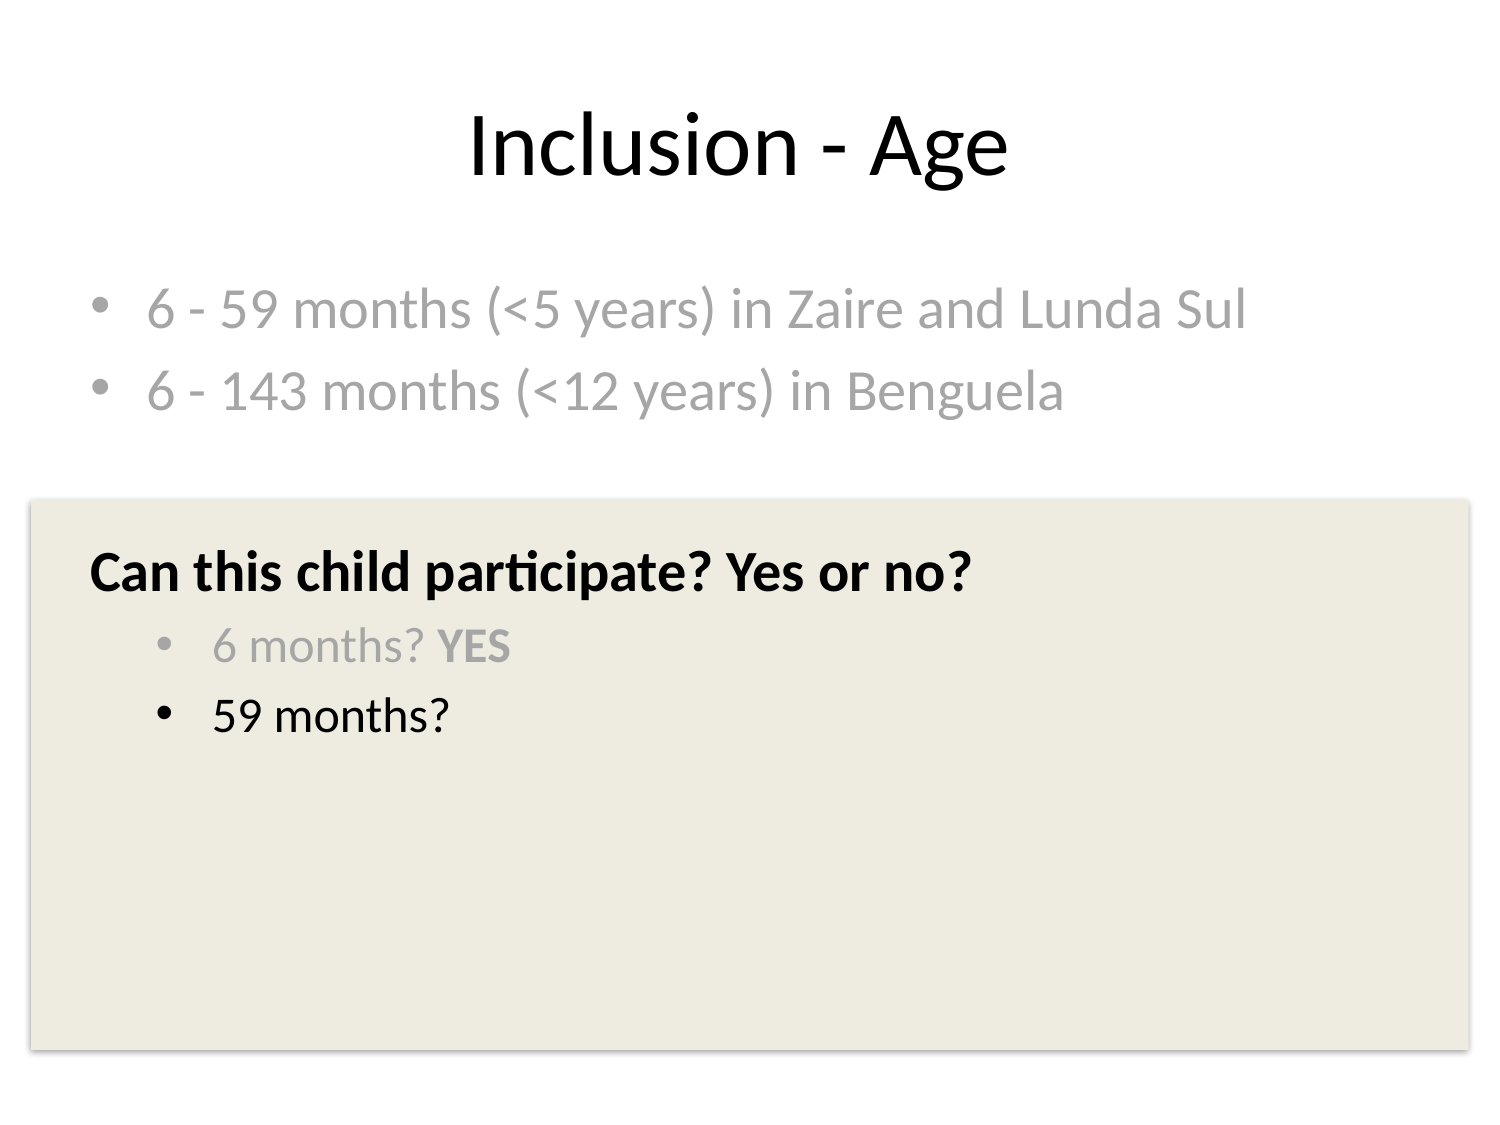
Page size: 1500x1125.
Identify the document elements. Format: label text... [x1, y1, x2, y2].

list 6 - 59 months (<5 years) in Zaire and Lunda Sul 6 - 143 months (<12 years) in Benguela Can this child participate? Yes or no? 6 months? YES 59 months? [75, 262, 1425, 1005]
title Inclusion - Age [75, 45, 1425, 233]
text_box [30, 499, 1469, 1051]
